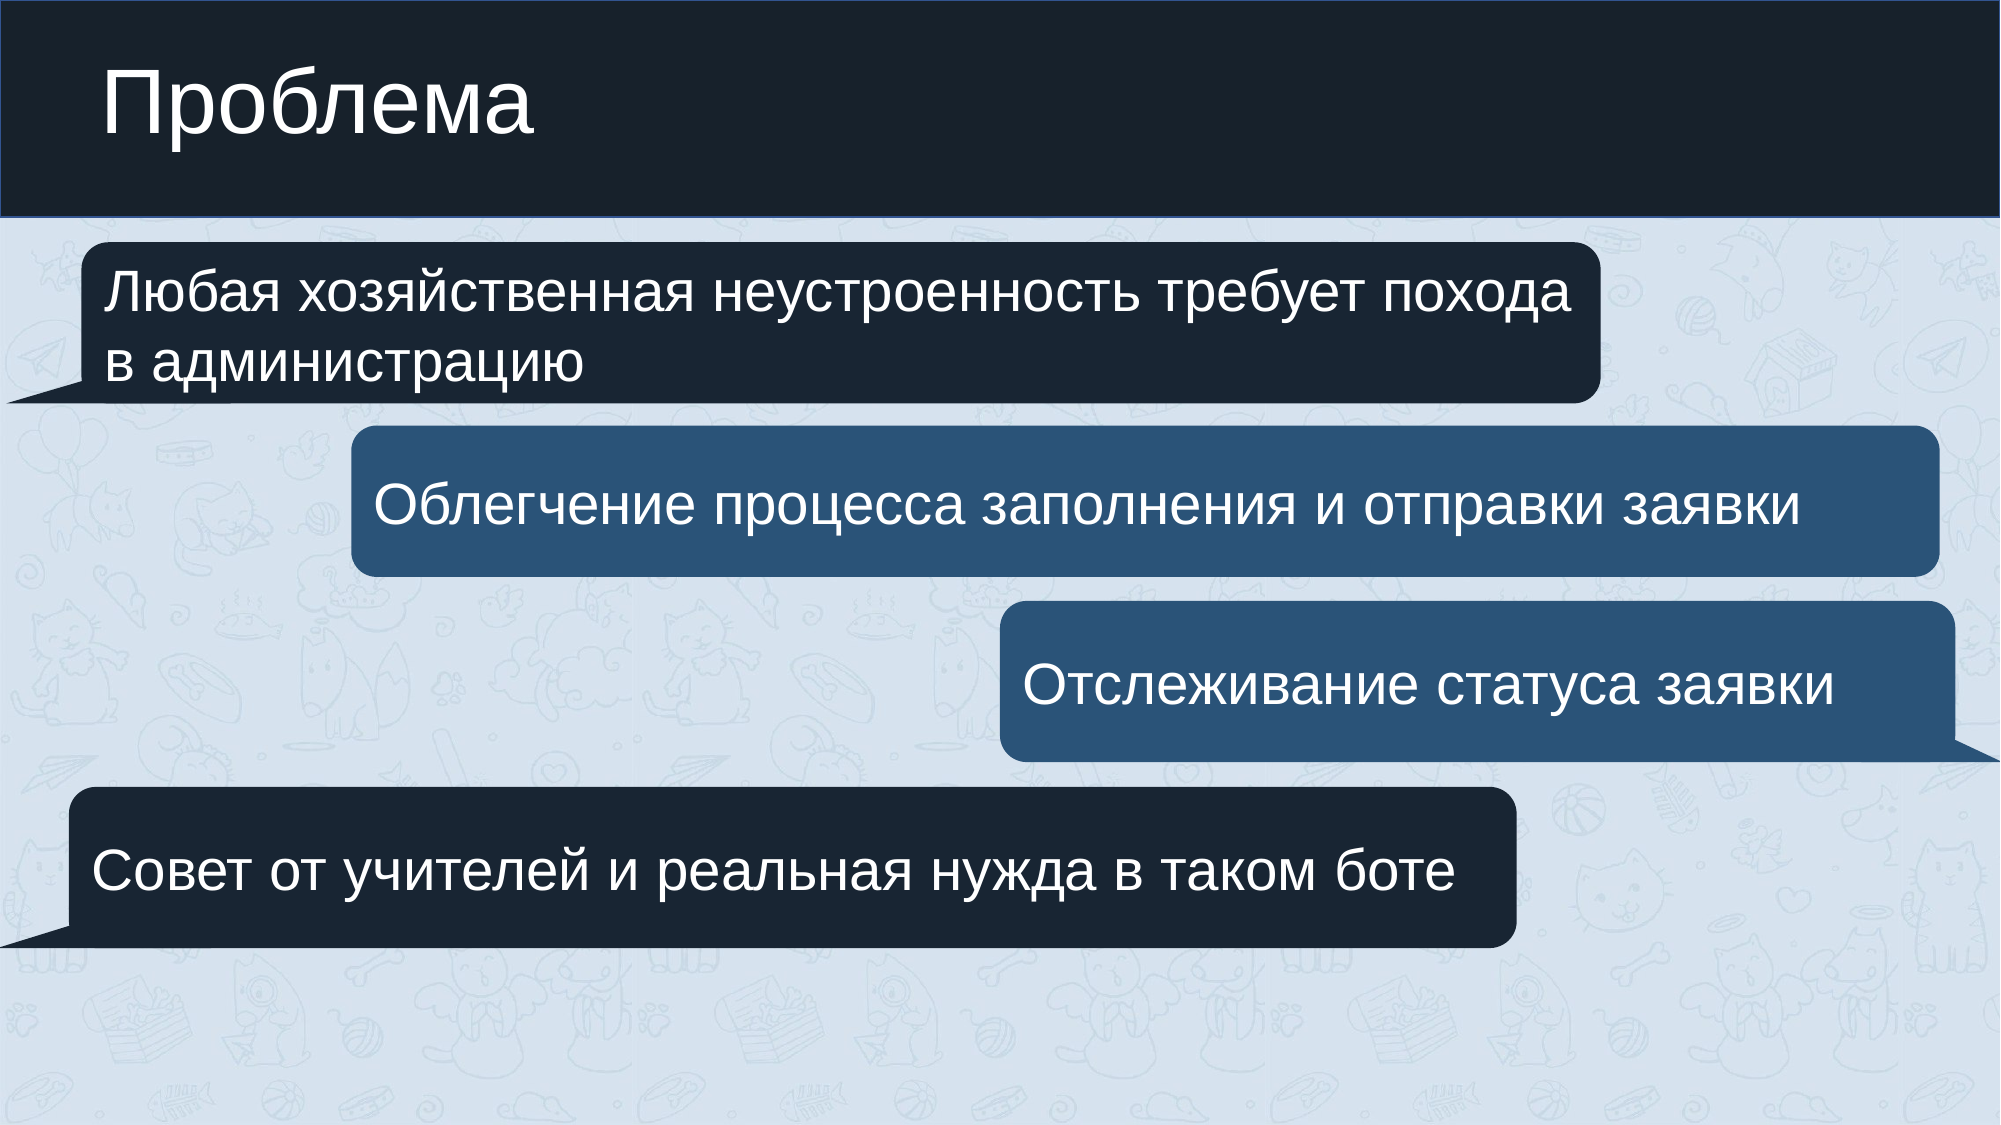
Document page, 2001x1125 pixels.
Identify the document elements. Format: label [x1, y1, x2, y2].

text_box [0, 0, 2000, 1125]
text_box [6, 242, 1601, 404]
text_box [0, 786, 1517, 949]
text_box [999, 600, 2000, 763]
